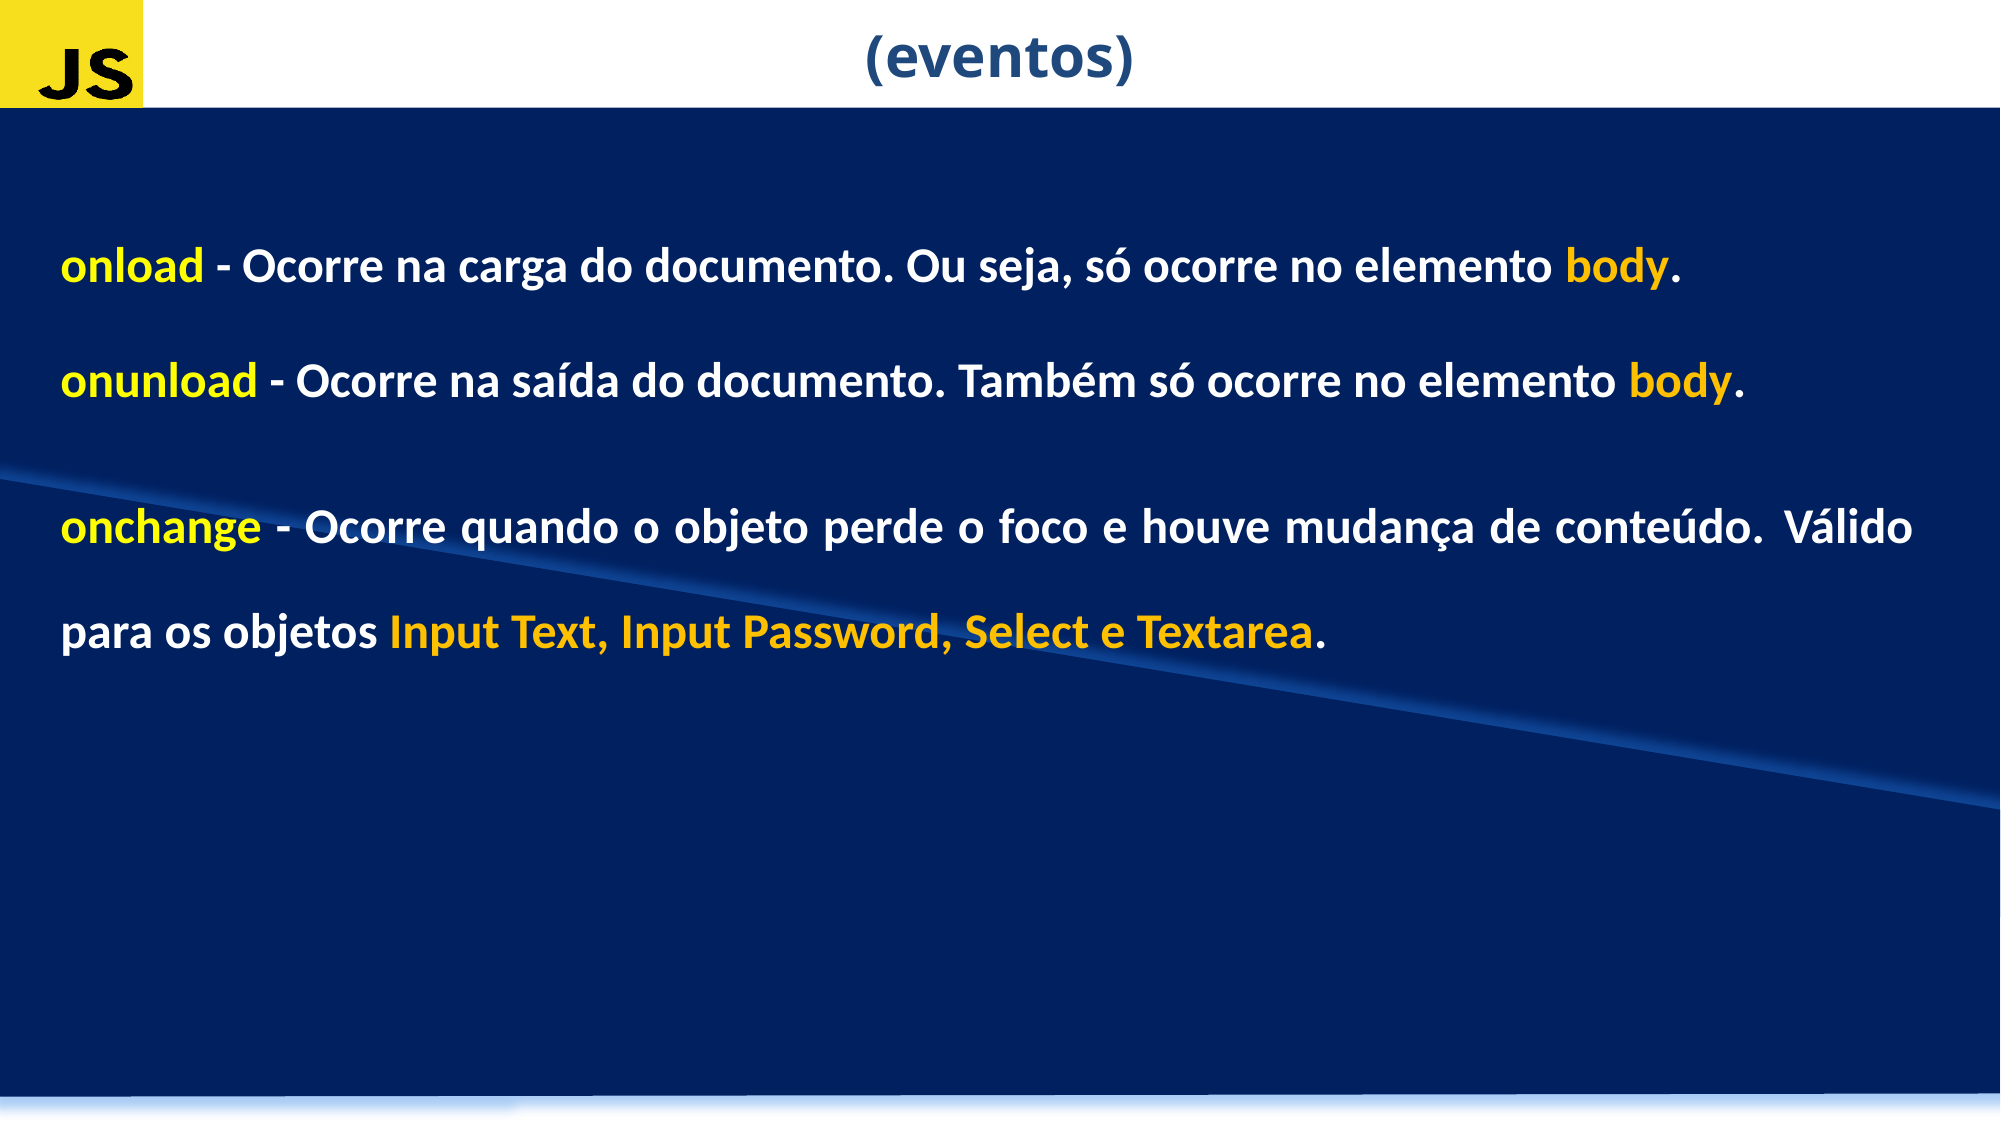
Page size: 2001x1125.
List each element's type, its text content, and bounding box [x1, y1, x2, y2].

text_box (eventos) [249, 0, 1750, 108]
text_box onload - Ocorre na carga do documento. Ou seja, só ocorre no elemento body. onunload - Ocorre na saída do documento. Também só ocorre no elemento body. onchange - Ocorre quando o objeto perde o foco e houve mudança de conteúdo. Válido para os objetos Input Text, Input Password, Select e Textarea. [45, 182, 1929, 1046]
picture [0, 0, 143, 108]
